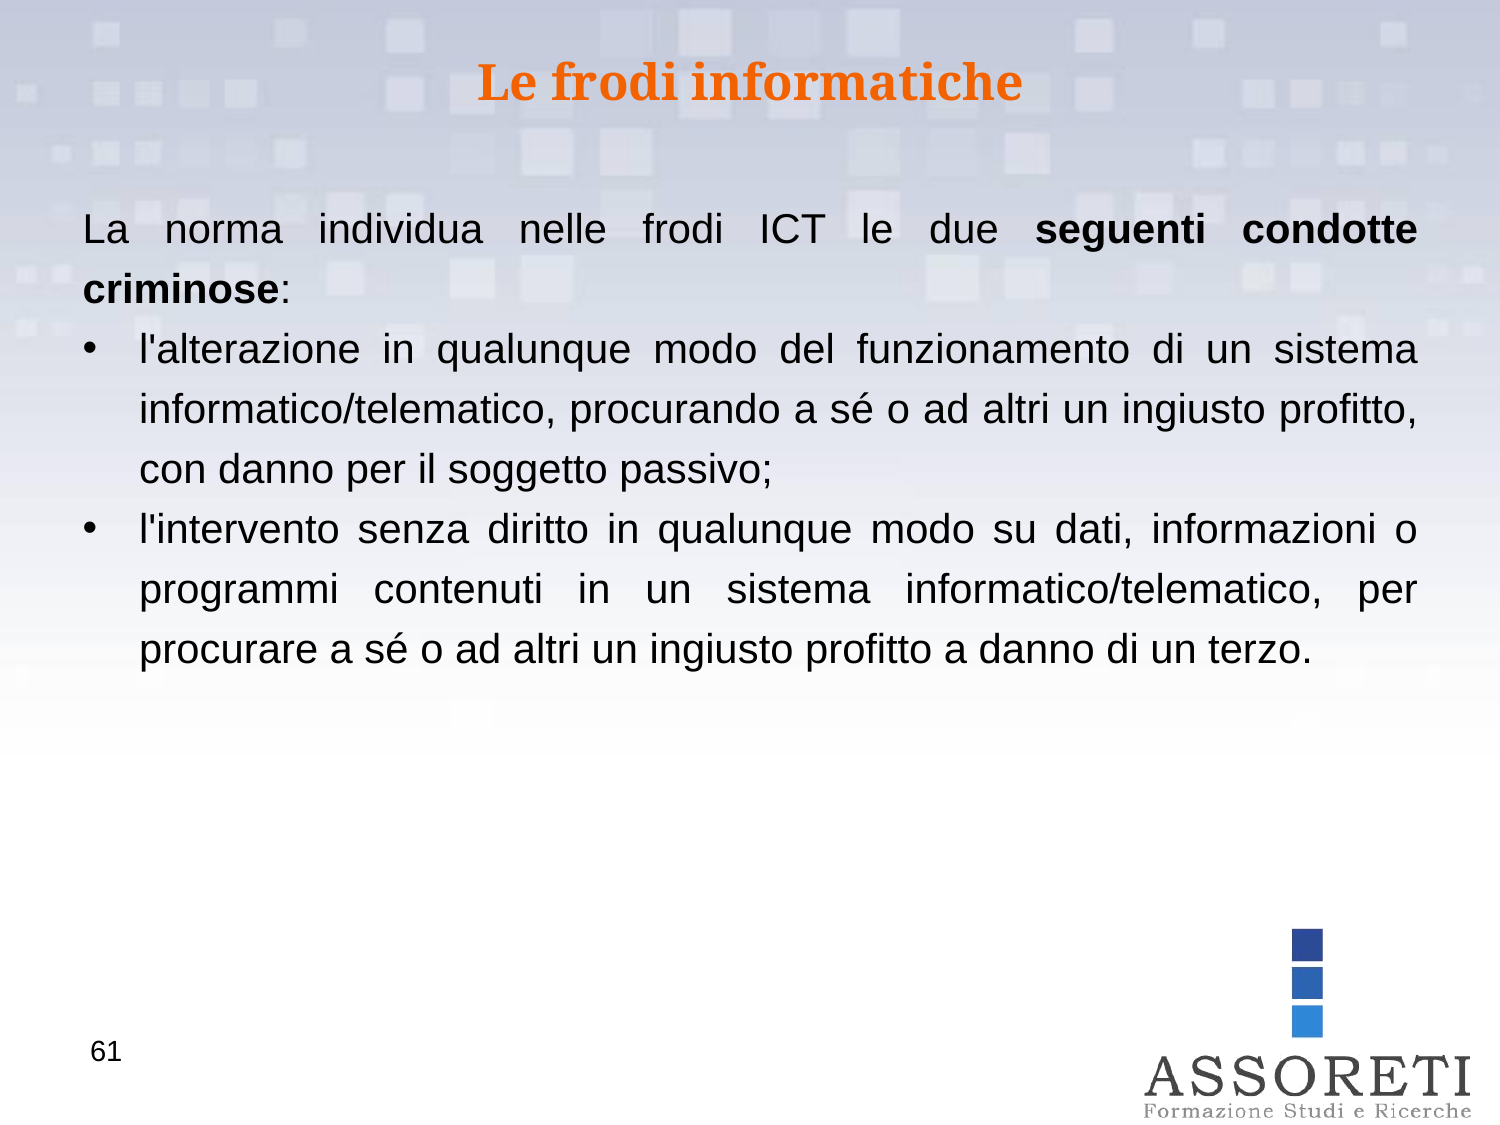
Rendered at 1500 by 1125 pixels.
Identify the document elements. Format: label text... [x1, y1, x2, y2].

text_box La norma individua nelle frodi ICT le due seguenti condotte criminose: l'alterazione in qualunque modo del funzionamento di un sistema informatico/telematico, procurando a sé o ad altri un ingiusto profitto, con danno per il soggetto passivo; l'intervento senza diritto in qualunque modo su dati, informazioni o programmi contenuti in un sistema informatico/telematico, per procurare a sé o ad altri un ingiusto profitto a danno di un terzo. [68, 184, 1434, 680]
picture [0, 0, 1500, 1125]
slide_number 61 [74, 1024, 426, 1103]
text_box Le frodi informatiche [72, 42, 1431, 118]
